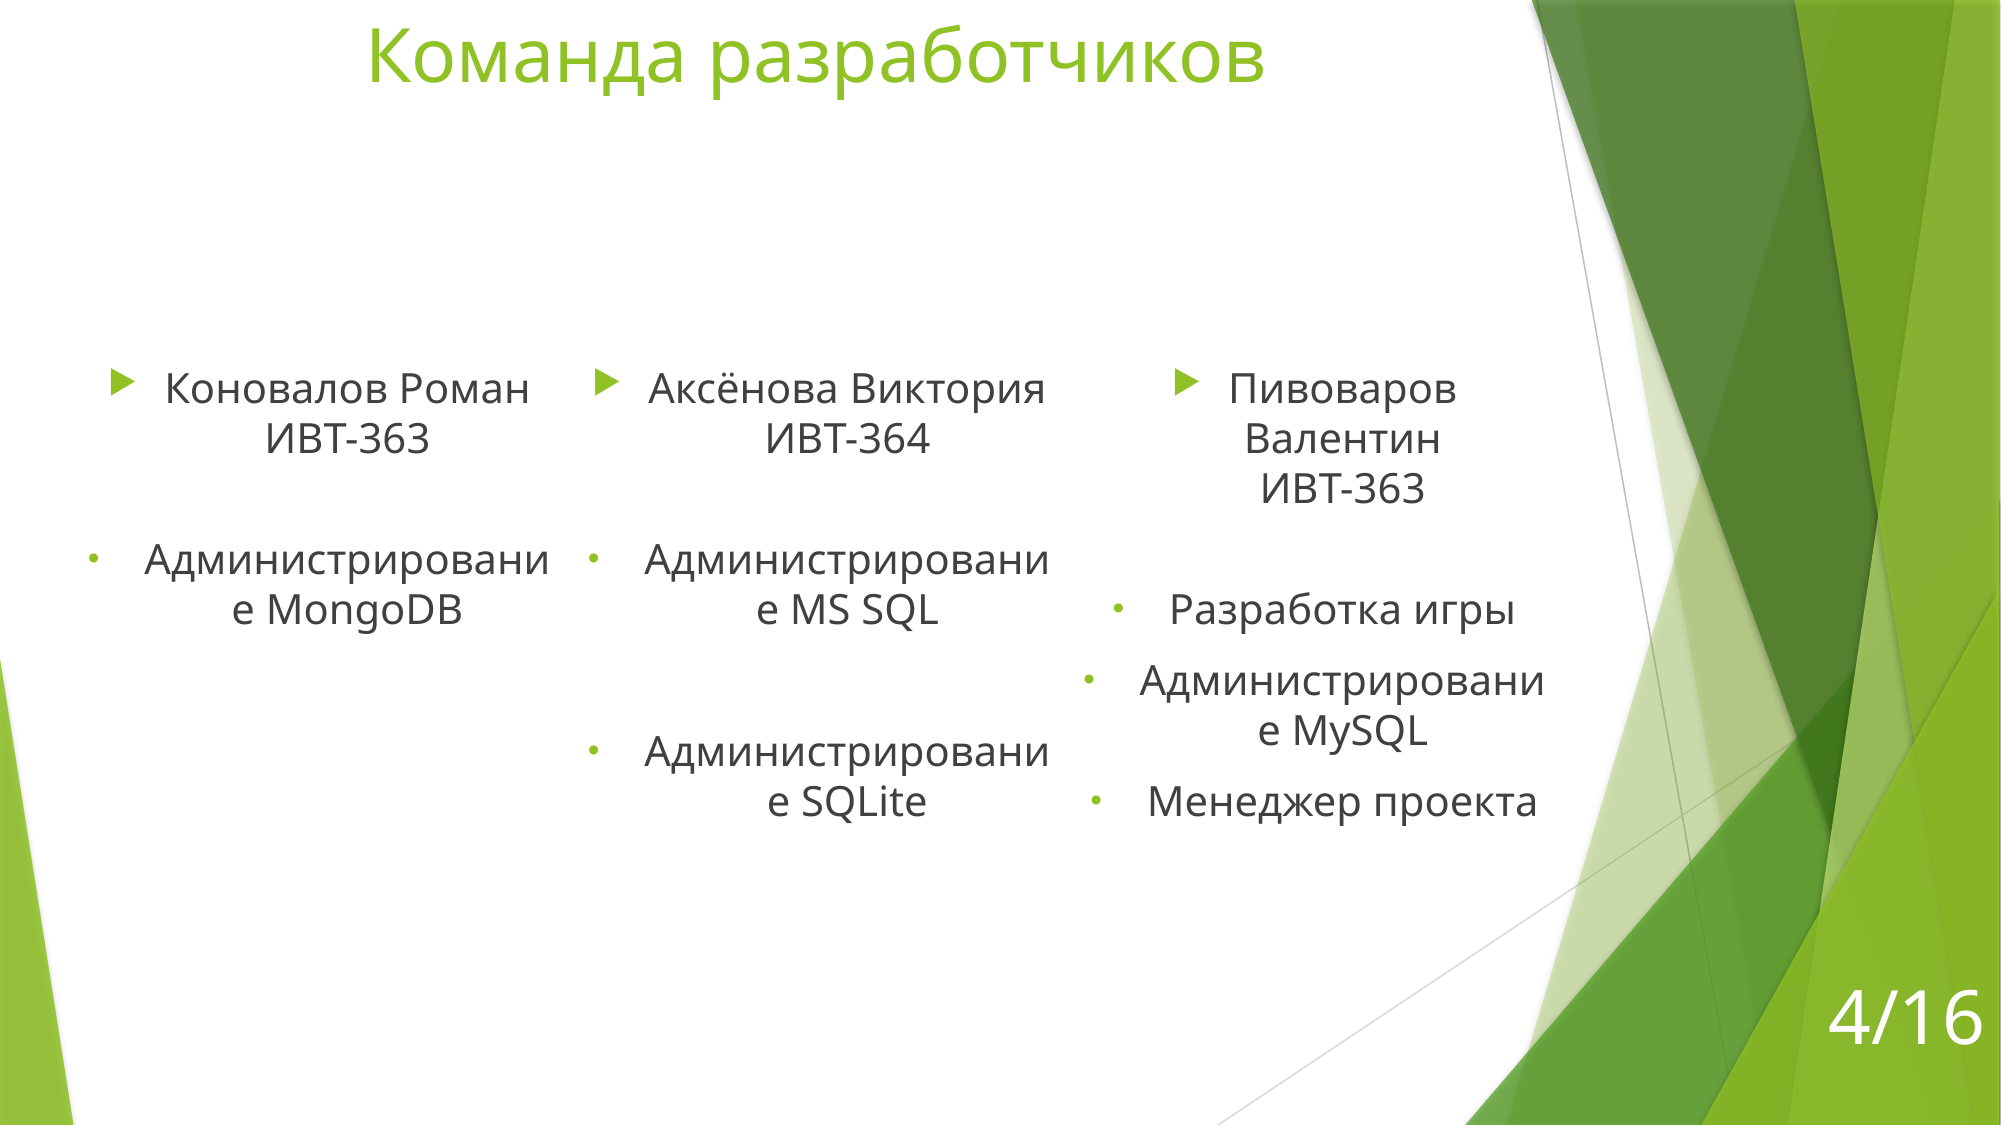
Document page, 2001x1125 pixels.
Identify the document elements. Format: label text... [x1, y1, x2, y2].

title Команда разработчиков [111, 0, 1522, 217]
text_box Пивоваров Валентин ИВТ-363 Разработка игры Администрирование MySQL Менеджер проекта [1067, 354, 1563, 991]
list Коновалов Роман ИВТ-363 Администрирование MongoDB [66, 354, 572, 992]
slide_number 4/16 [1804, 991, 2000, 1051]
text_box Аксёнова Виктория ИВТ-364 Администрирование MS SQL Администрирование SQLite [571, 354, 1067, 991]
